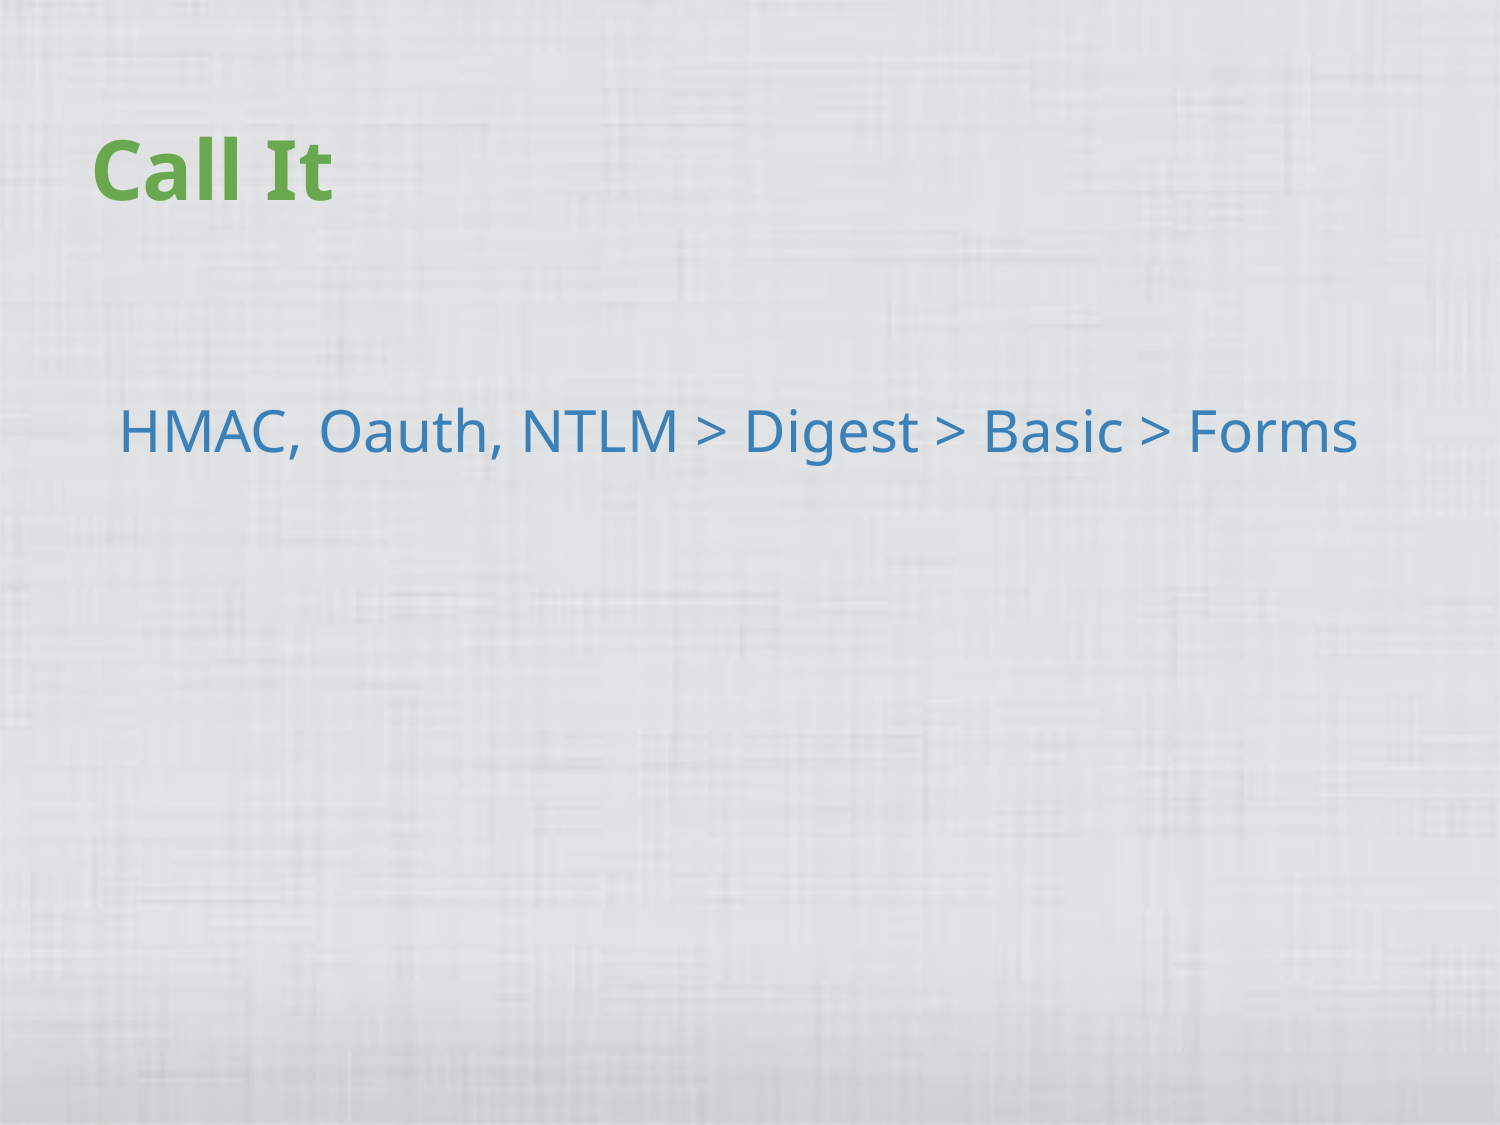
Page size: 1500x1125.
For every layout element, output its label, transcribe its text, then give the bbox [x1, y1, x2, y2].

title Call It [75, 45, 1425, 233]
picture [0, 0, 1500, 1125]
list HMAC, Oauth, NTLM > Digest > Basic > Forms [64, 379, 1415, 524]
